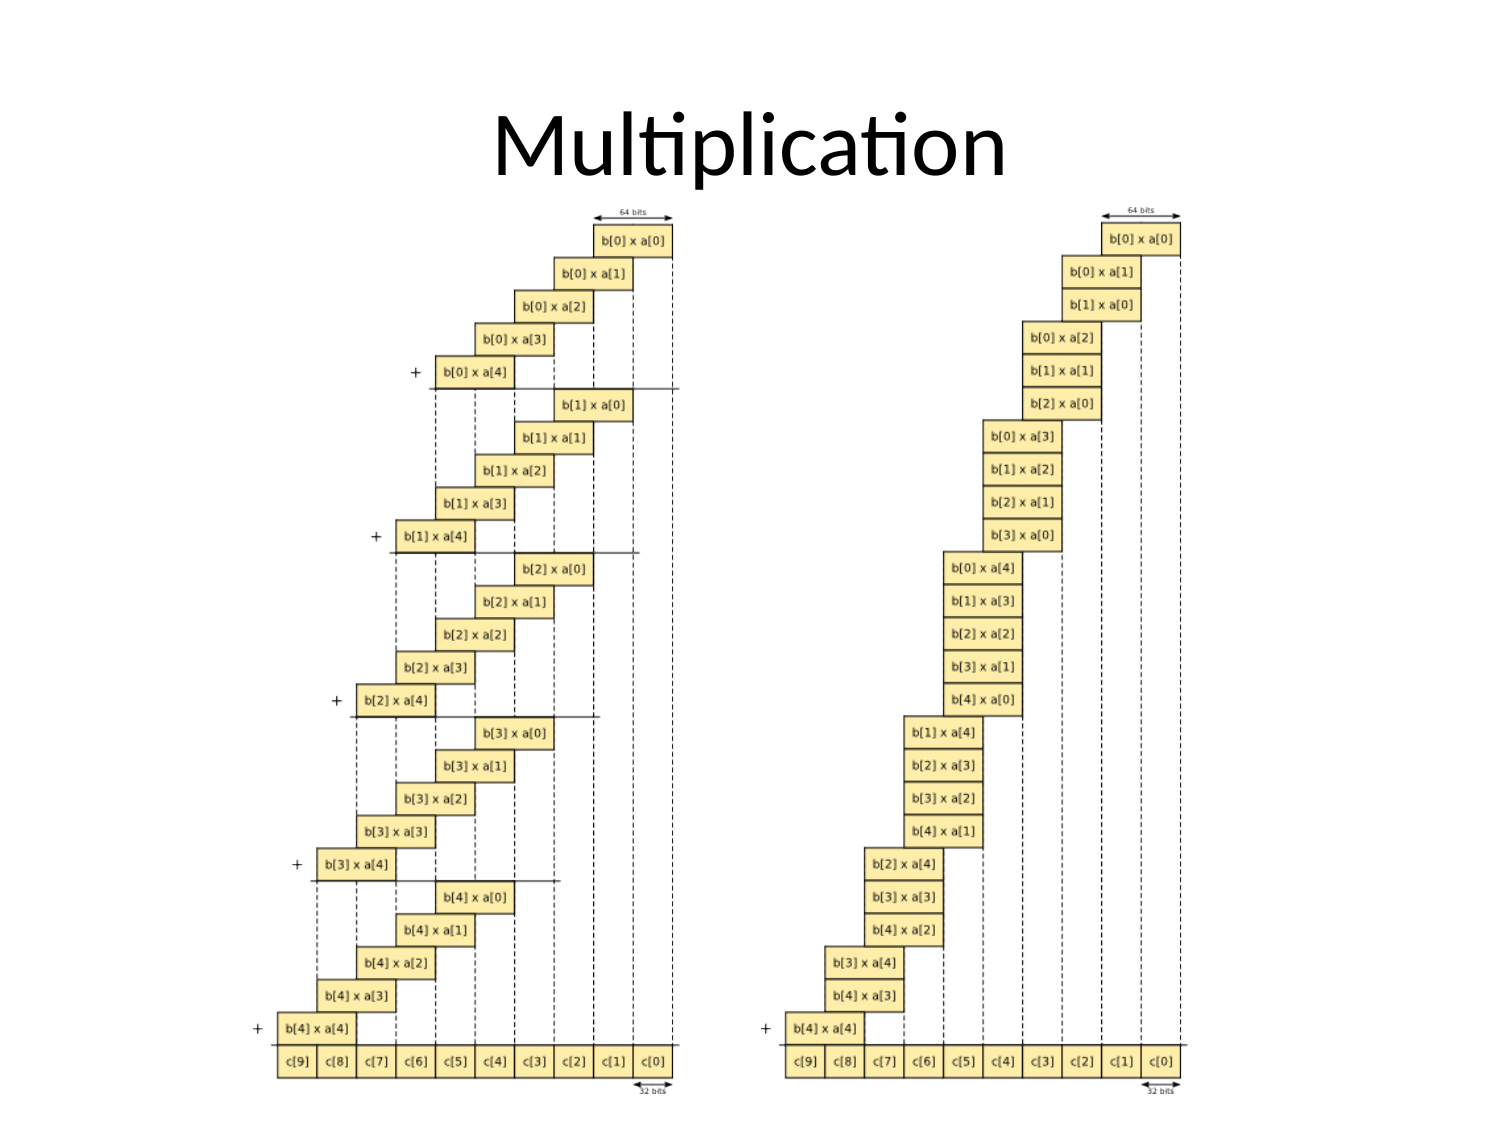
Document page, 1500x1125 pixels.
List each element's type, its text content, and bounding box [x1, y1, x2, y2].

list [253, 209, 680, 1095]
picture [761, 207, 1189, 1095]
title Multiplication [75, 45, 1425, 233]
